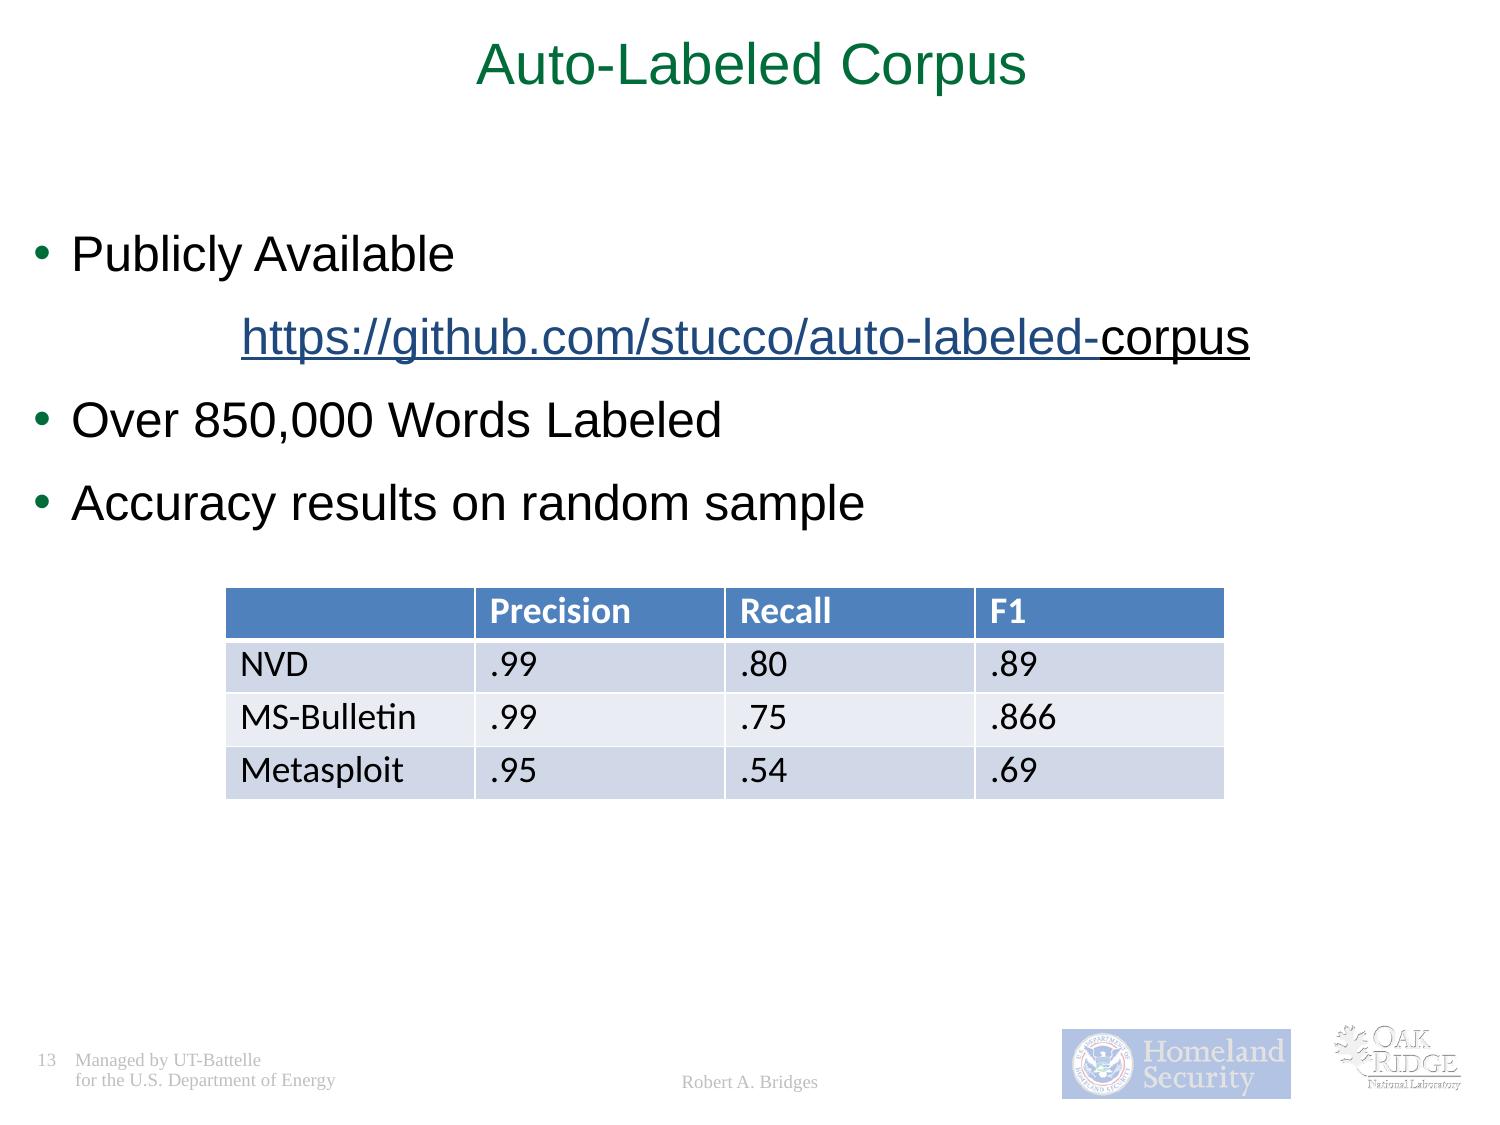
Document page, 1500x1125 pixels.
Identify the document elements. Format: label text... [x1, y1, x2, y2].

list Publicly Available https://github.com/stucco/auto-labeled-corpus Over 850,000 Words Labeled Accuracy results on random sample [18, 220, 1488, 544]
table_cell .80 [726, 643, 974, 692]
table_cell Metasploit [226, 747, 474, 799]
table_cell .99 [476, 694, 724, 746]
table_header [226, 588, 474, 638]
table_cell .95 [476, 747, 724, 799]
table_cell .866 [976, 694, 1224, 746]
table_header F1 [976, 588, 1224, 638]
table_cell .75 [726, 694, 974, 746]
table_header Recall [726, 588, 974, 638]
table_cell .89 [976, 643, 1224, 692]
table_cell .69 [976, 747, 1224, 799]
table_cell NVD [226, 643, 474, 692]
table_header Precision [476, 588, 724, 638]
table_cell .54 [726, 747, 974, 799]
title Auto-Labeled Corpus [18, 29, 1488, 107]
picture [1325, 1019, 1472, 1095]
table_cell MS-Bulletin [226, 694, 474, 746]
table_cell .99 [476, 643, 724, 692]
